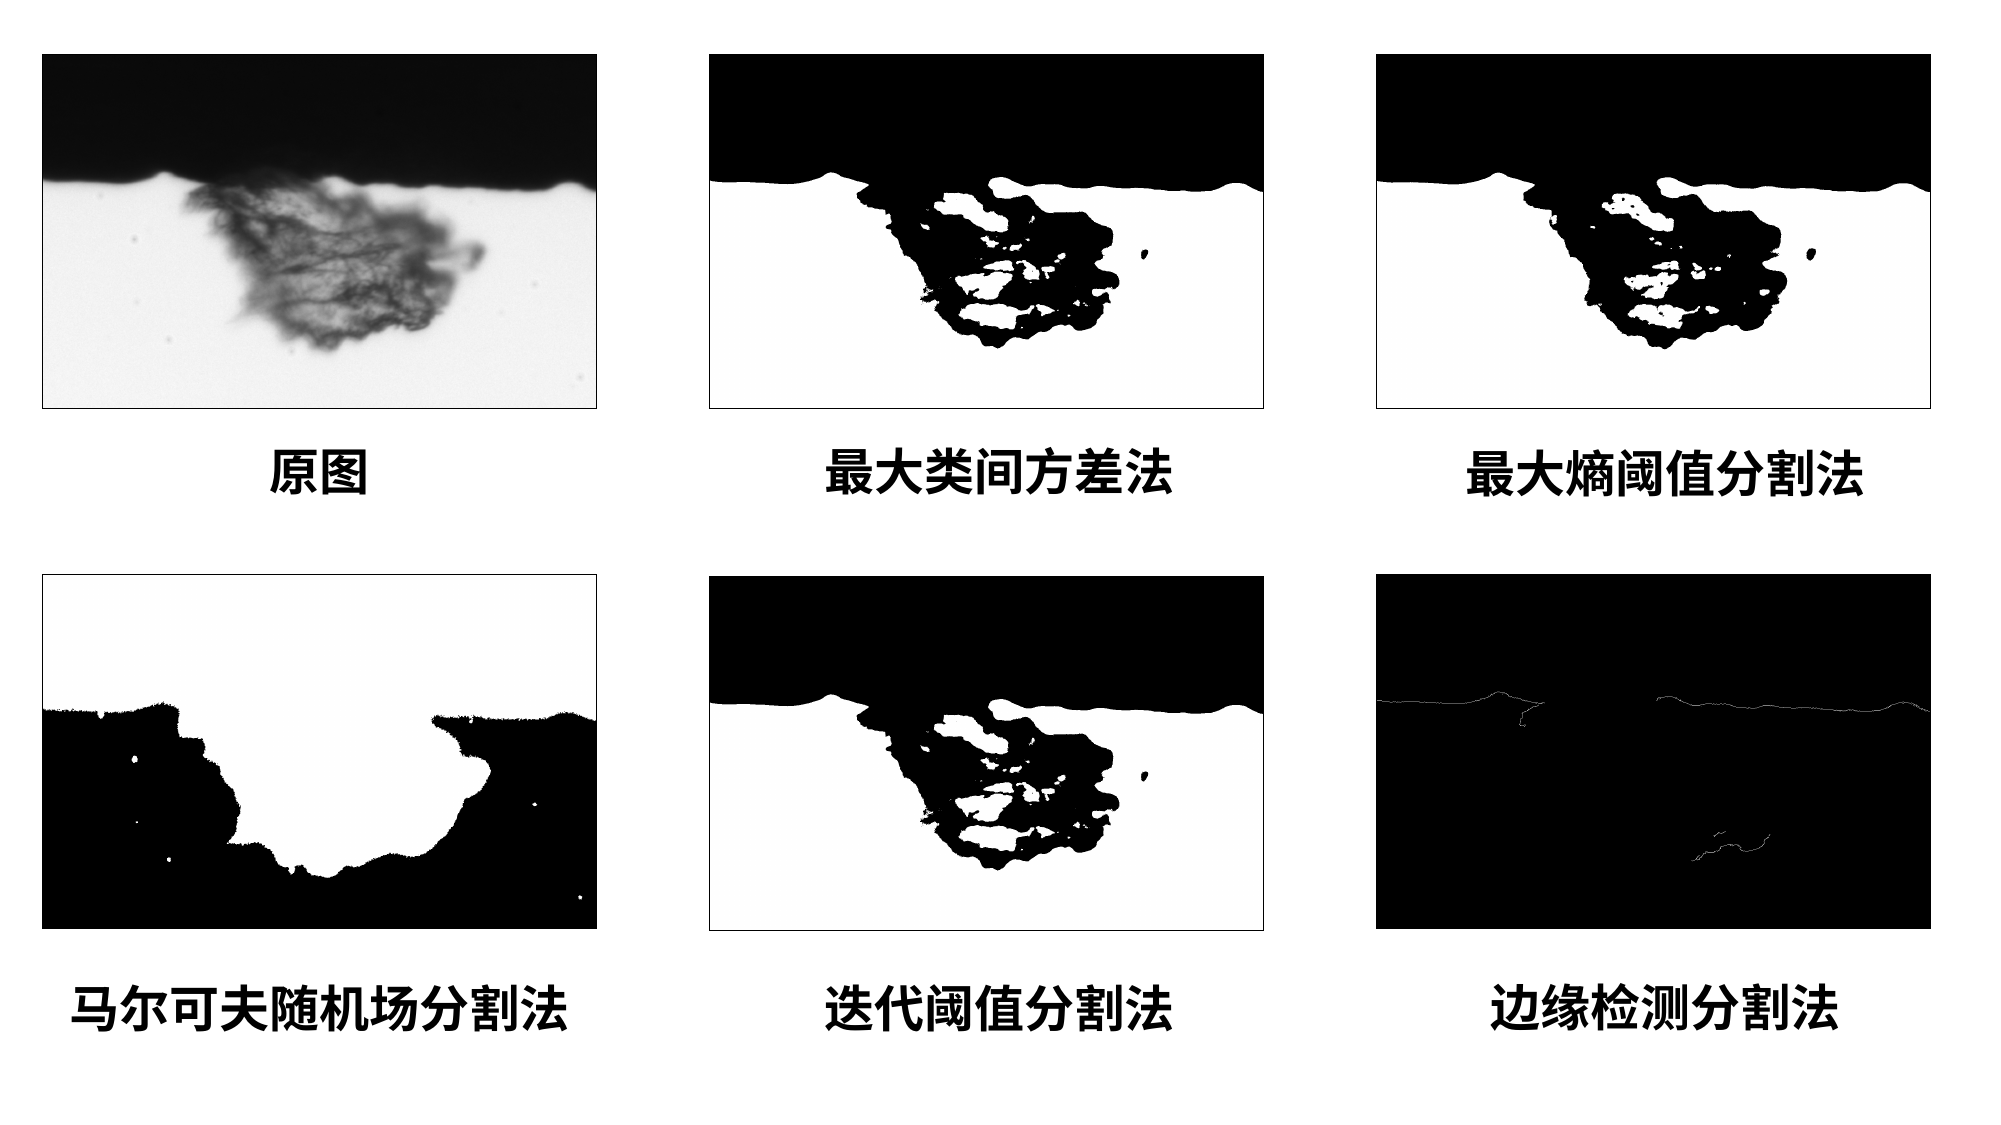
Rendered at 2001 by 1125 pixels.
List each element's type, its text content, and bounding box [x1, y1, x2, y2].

text_box 马尔可夫随机场分割法 [54, 969, 585, 1045]
picture [1376, 574, 1931, 929]
picture [1376, 54, 1931, 409]
picture [709, 576, 1264, 931]
text_box 原图 [254, 433, 385, 508]
picture [42, 574, 597, 929]
text_box 迭代阈值分割法 [810, 969, 1190, 1045]
text_box 边缘检测分割法 [1475, 969, 1856, 1045]
picture [42, 54, 597, 409]
text_box 最大类间方差法 [810, 433, 1190, 508]
picture [709, 54, 1264, 409]
text_box 最大熵阈值分割法 [1450, 435, 1881, 511]
